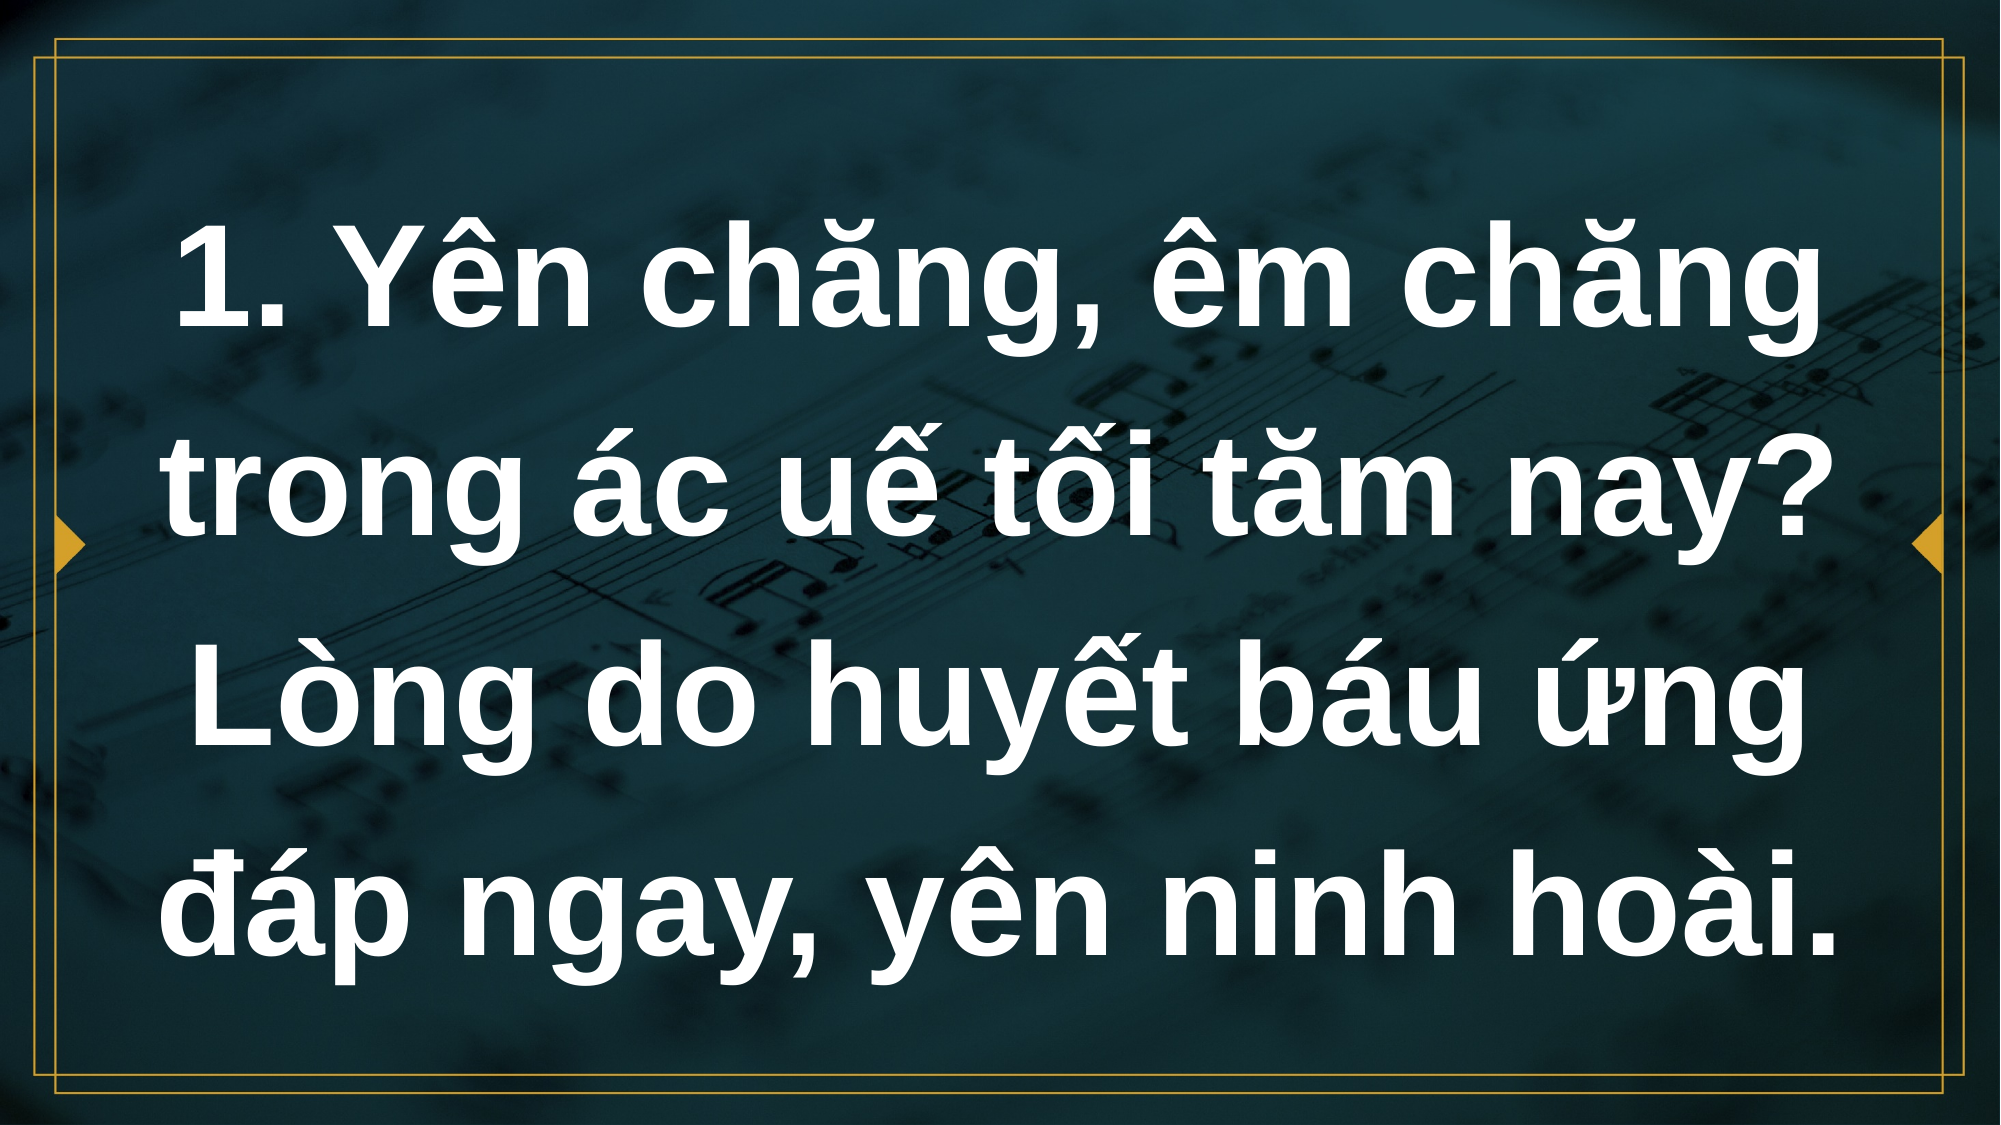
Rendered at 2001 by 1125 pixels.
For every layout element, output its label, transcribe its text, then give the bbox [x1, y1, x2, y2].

title 1. Yên chăng, êm chăng trong ác uế tối tăm nay? Lòng do huyết báu ứng đáp ngay, yên ninh hoài. [55, 53, 1945, 1077]
picture [0, 0, 2000, 1125]
